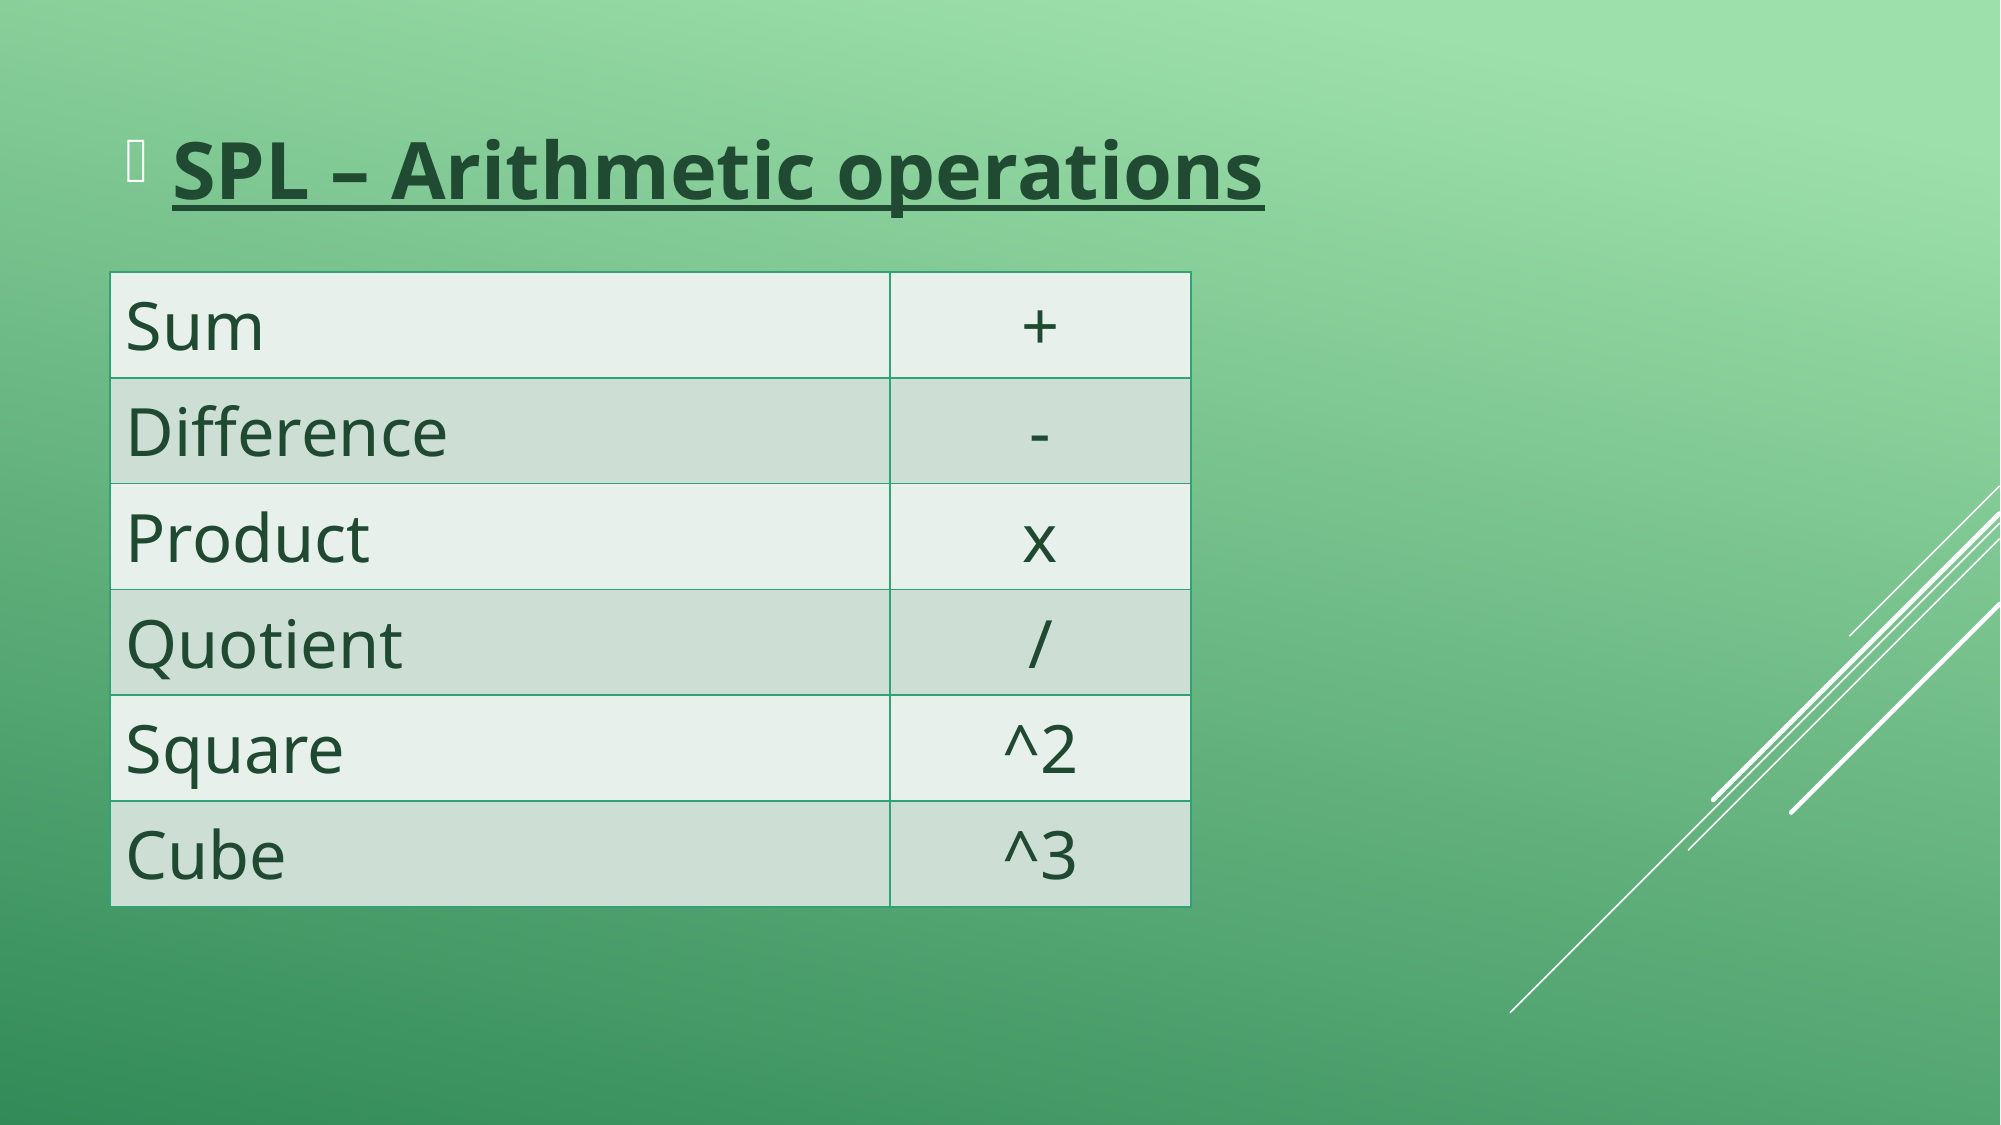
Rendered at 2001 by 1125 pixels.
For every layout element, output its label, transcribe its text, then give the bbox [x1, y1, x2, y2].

table_cell Quotient [111, 590, 889, 694]
table_cell / [891, 590, 1190, 694]
table_cell ^2 [891, 696, 1190, 800]
table_cell ^3 [891, 802, 1190, 906]
table_cell - [891, 379, 1190, 483]
table_cell Difference [111, 379, 889, 483]
table_cell Product [111, 484, 889, 589]
list SPL – Arithmetic operations [110, 112, 1977, 1053]
table_cell x [891, 484, 1190, 589]
table_header Sum [111, 273, 889, 377]
table_cell Square [111, 696, 889, 800]
table_header + [891, 273, 1190, 377]
table_cell Cube [111, 802, 889, 906]
